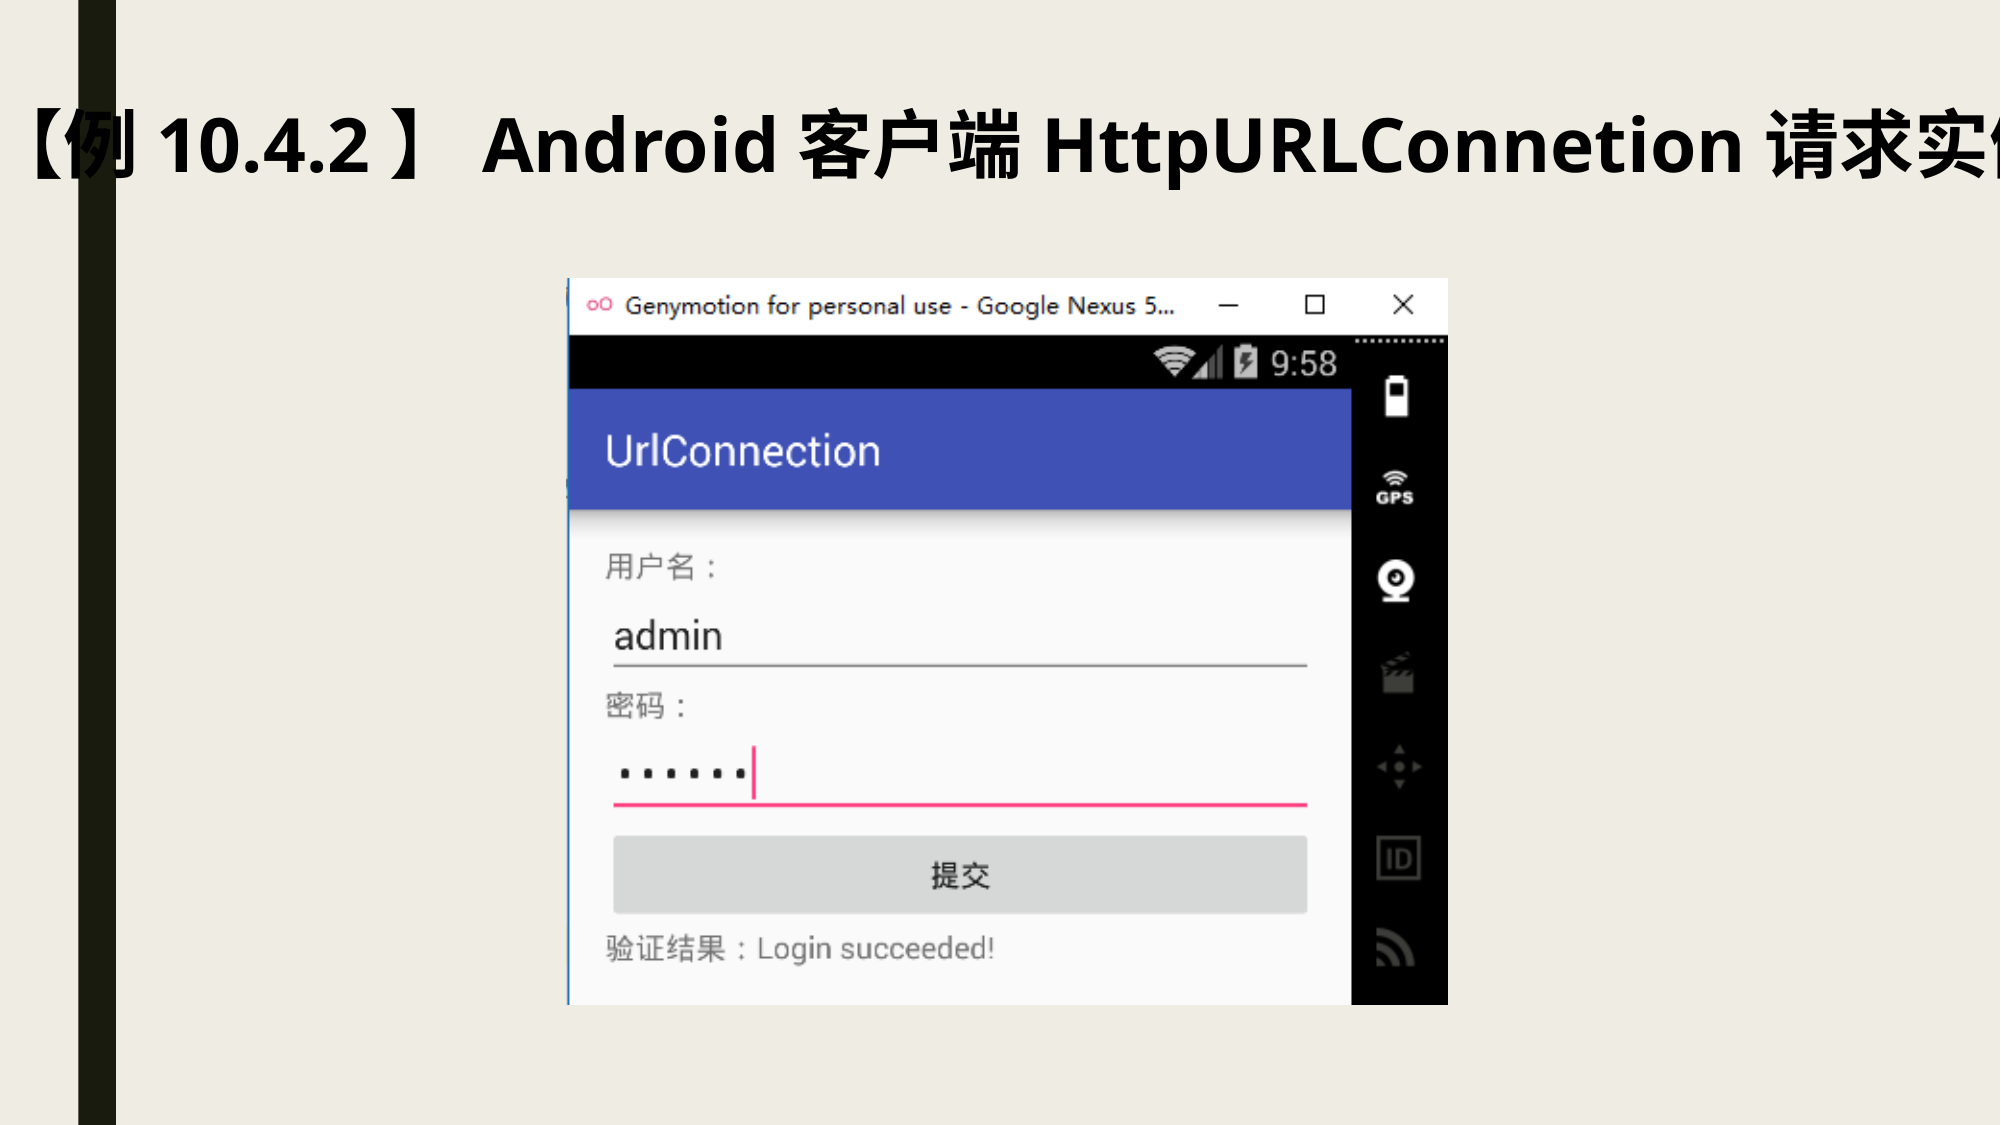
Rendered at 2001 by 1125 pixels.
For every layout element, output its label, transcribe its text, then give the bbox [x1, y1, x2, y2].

picture [566, 278, 1448, 1005]
text_box 【例10.4.2】Android客户端HttpURLConnetion请求实例 [0, 90, 2000, 196]
